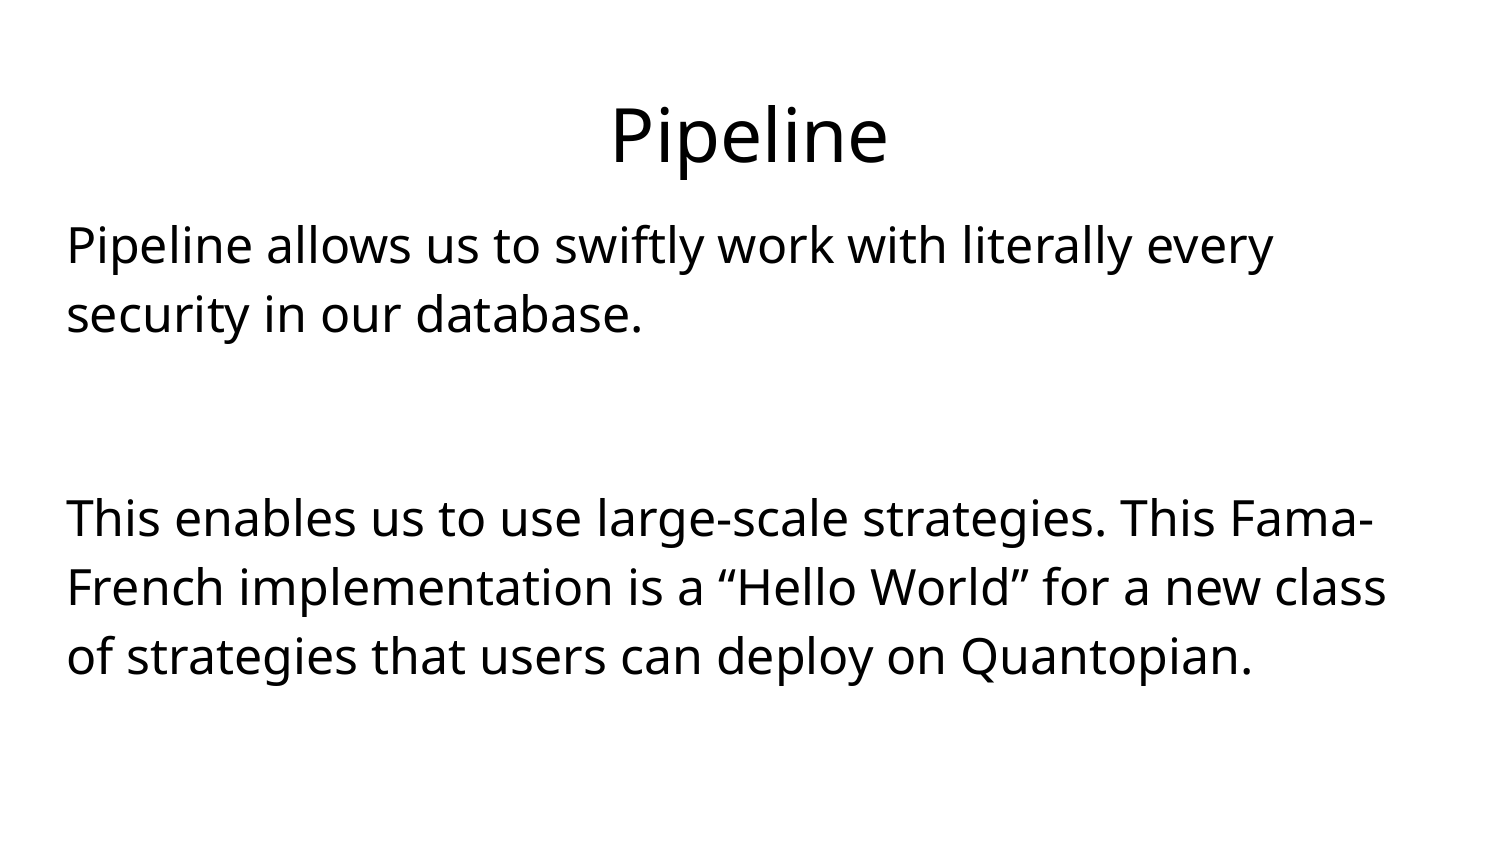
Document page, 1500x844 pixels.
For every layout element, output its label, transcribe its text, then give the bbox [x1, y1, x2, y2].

title Pipeline [51, 72, 1449, 167]
list Pipeline allows us to swiftly work with literally every security in our database. This enables us to use large-scale strategies. This Fama-French implementation is a “Hello World” for a new class of strategies that users can deploy on Quantopian. [51, 189, 1449, 750]
